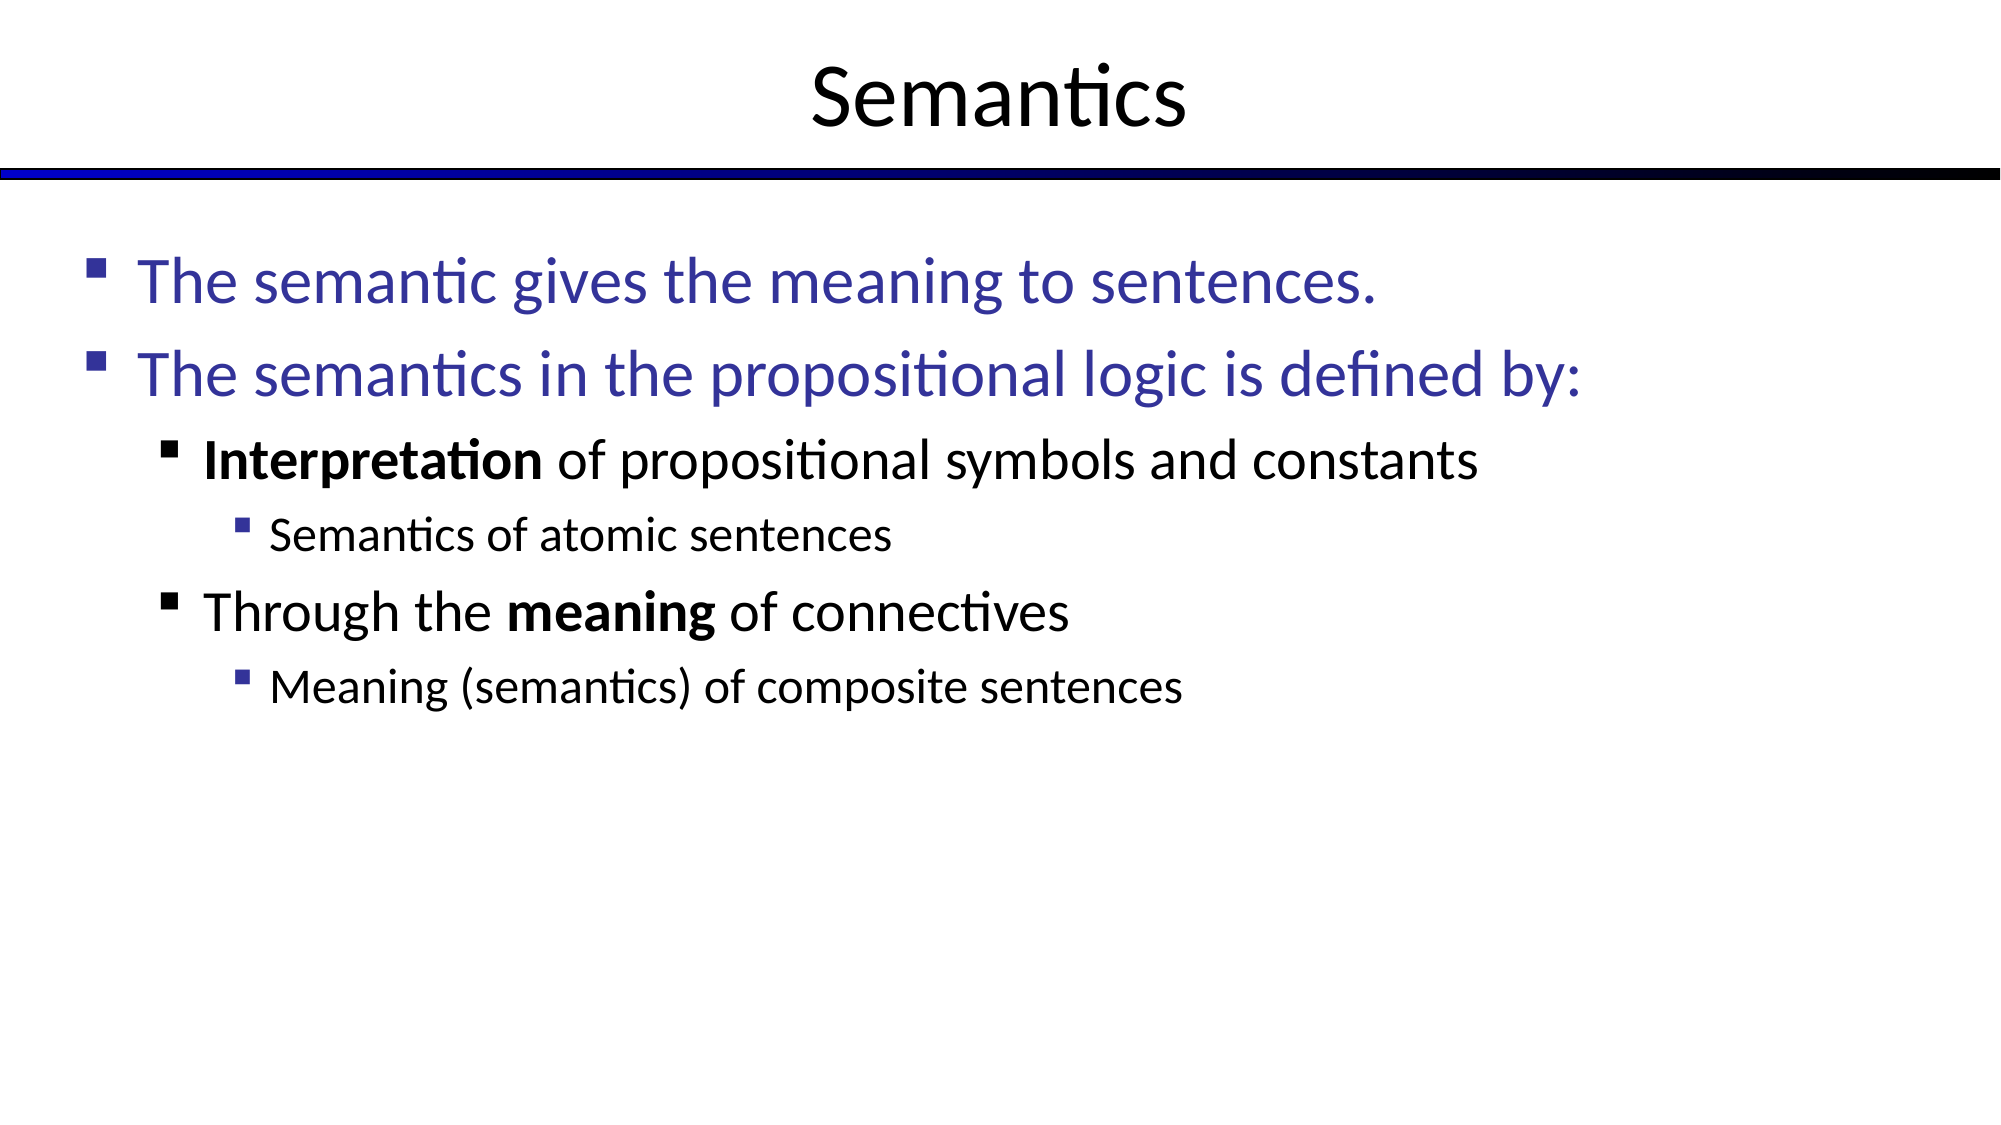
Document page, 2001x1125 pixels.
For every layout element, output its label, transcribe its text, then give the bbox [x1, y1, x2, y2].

list The semantic gives the meaning to sentences. The semantics in the propositional logic is defined by: Interpretation of propositional symbols and constants Semantics of atomic sentences Through the meaning of connectives Meaning (semantics) of composite sentences [66, 228, 1934, 1006]
title Semantics [0, 0, 2000, 184]
